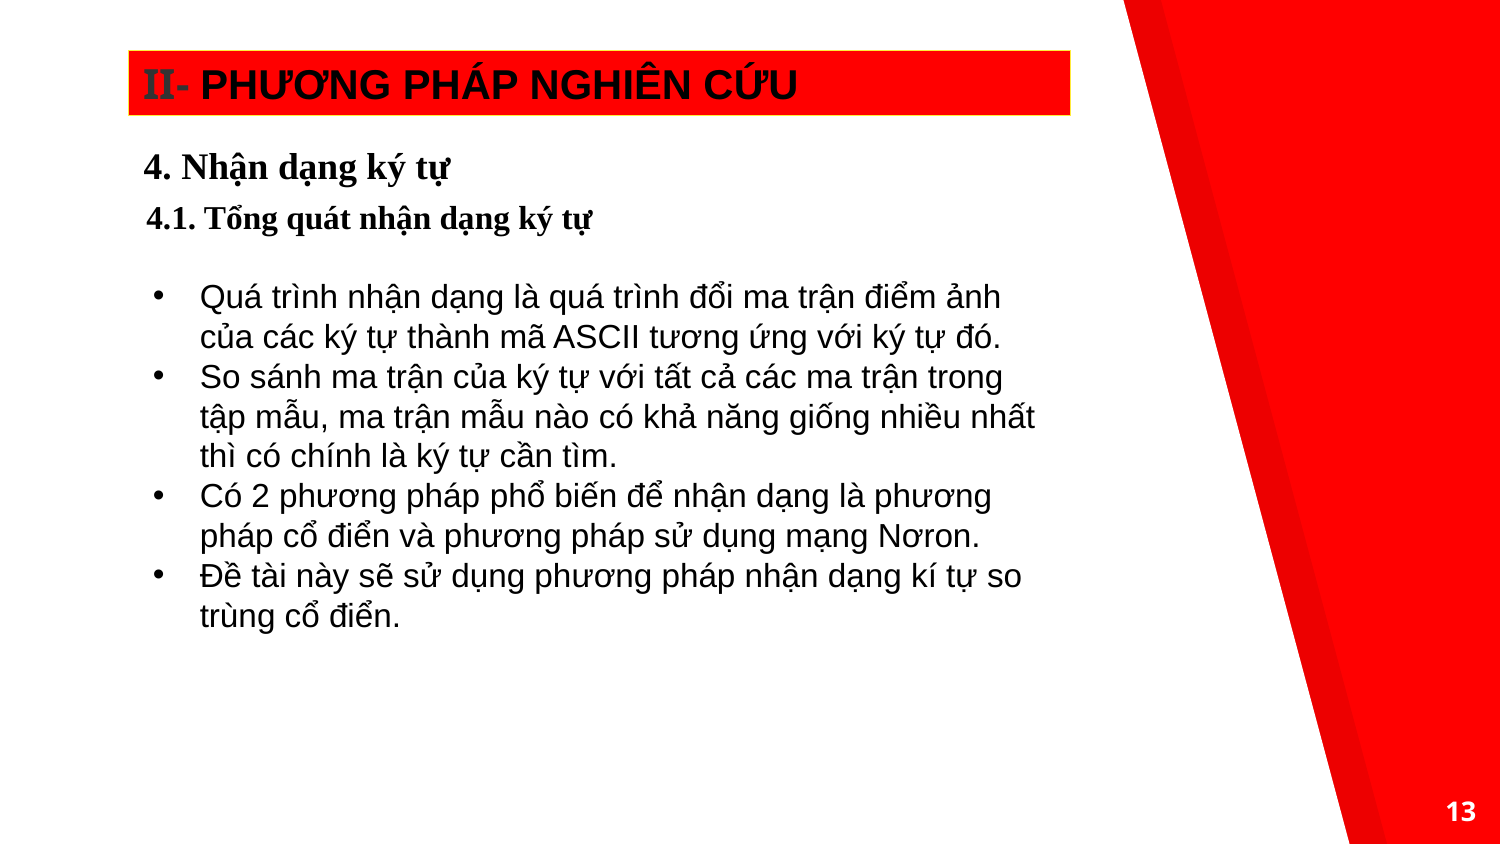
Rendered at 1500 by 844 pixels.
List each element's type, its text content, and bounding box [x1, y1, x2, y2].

text_box 4.1. Tổng quát nhận dạng ký tự [131, 188, 609, 244]
text_box 4. Nhận dạng ký tự [128, 134, 522, 195]
slide_number 13 [1401, 779, 1492, 844]
text_box II- PHƯƠNG PHÁP NGHIÊN CỨU [128, 50, 1071, 116]
text_box Quá trình nhận dạng là quá trình đổi ma trận điểm ảnh của các ký tự thành mã ASCII tương ứng với ký tự đó. So sánh ma trận của ký tự với tất cả các ma trận trong tập mẫu, ma trận mẫu nào có khả năng giống nhiều nhất thì có chính là ký tự cần tìm. Có 2 phương pháp phổ biến để nhận dạng là phương pháp cổ điển và phương pháp sử dụng mạng Nơron. Đề tài này sẽ sử dụng phương pháp nhận dạng kí tự so trùng cổ điển. [138, 267, 1062, 642]
